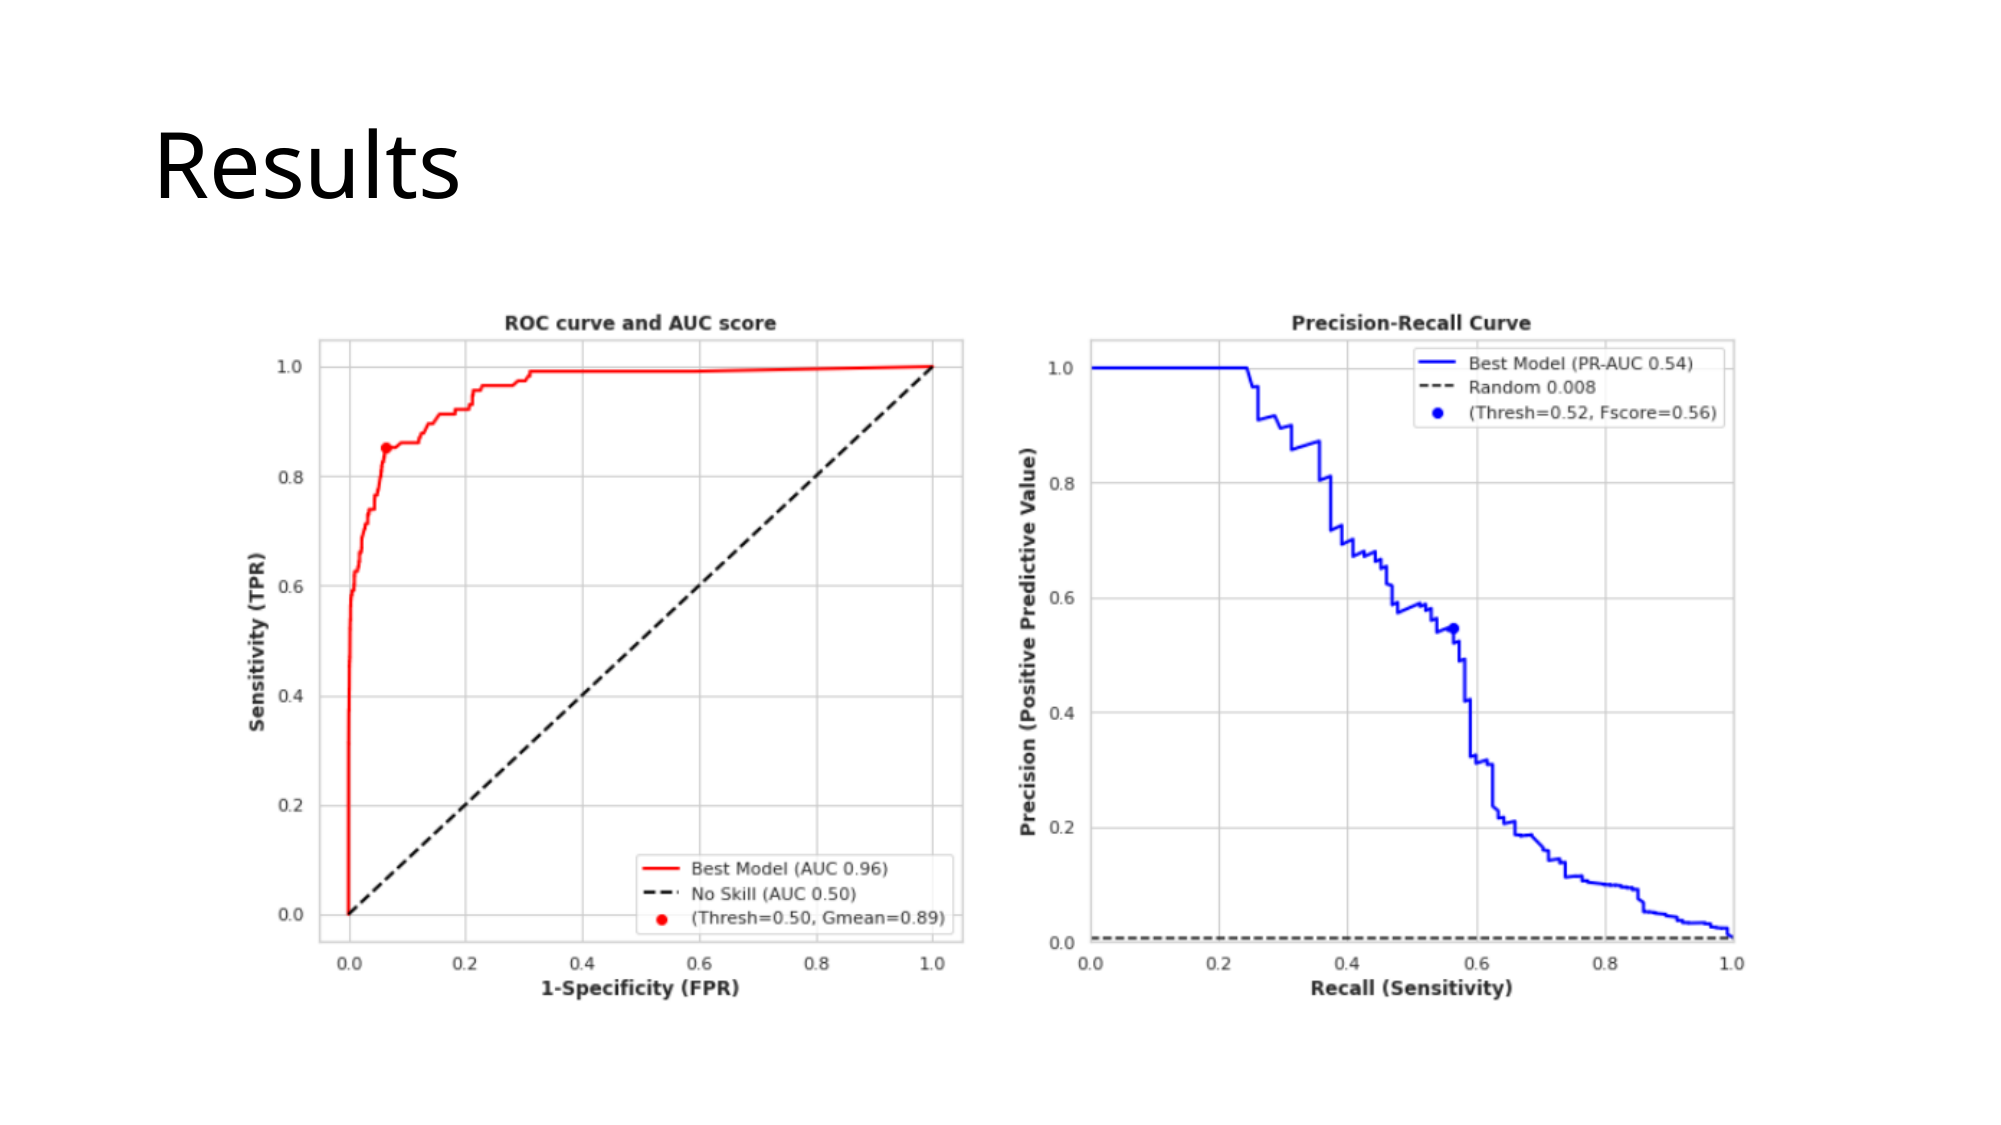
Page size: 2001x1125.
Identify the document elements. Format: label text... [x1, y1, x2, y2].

title Results [137, 59, 1863, 278]
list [240, 299, 1760, 1014]
